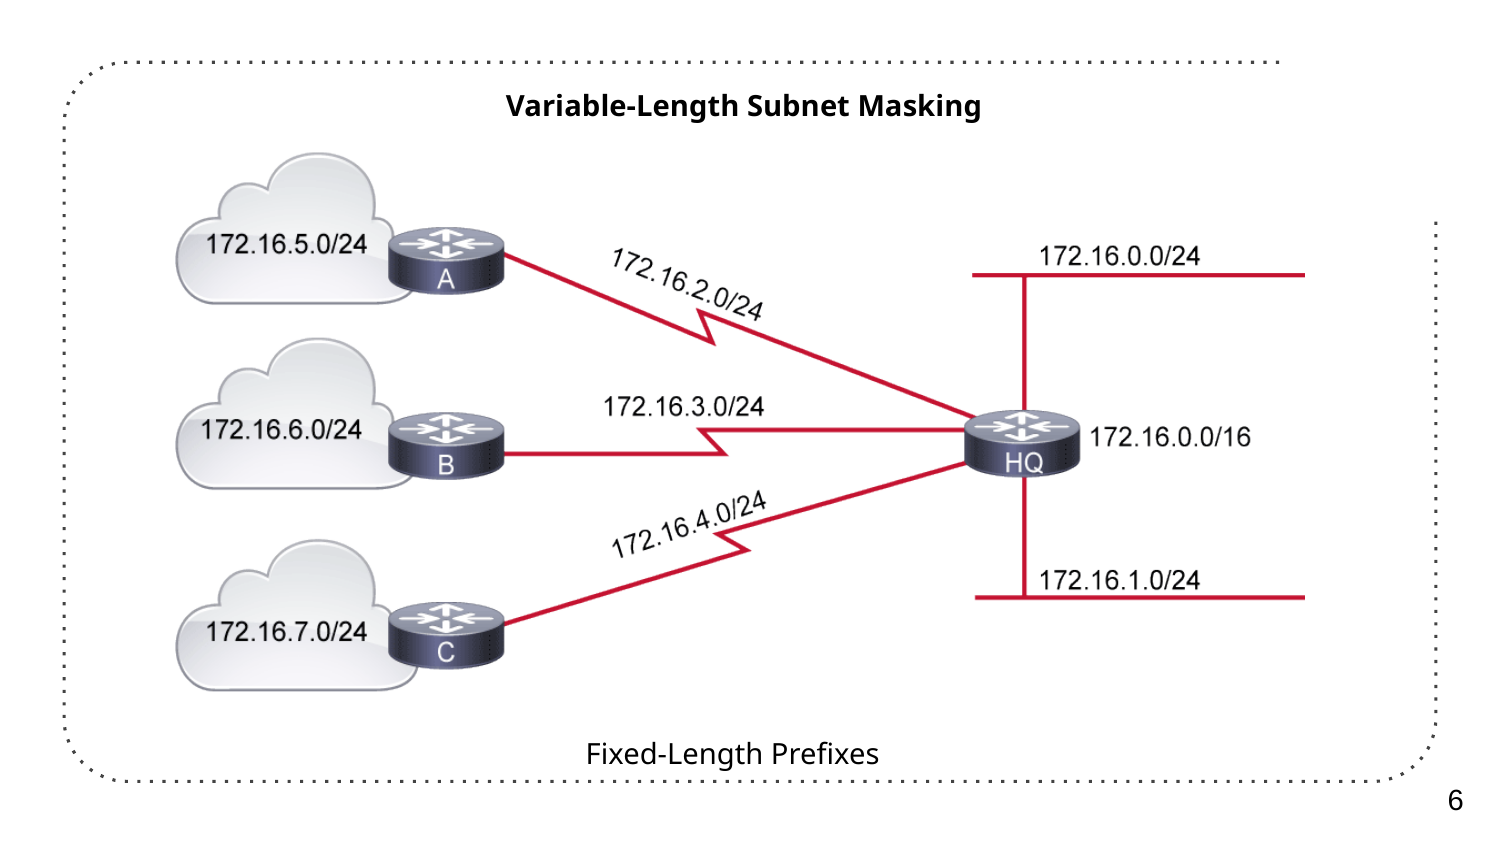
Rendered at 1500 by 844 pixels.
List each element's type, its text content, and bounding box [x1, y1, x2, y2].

text_box Variable-Length Subnet Masking [490, 79, 1009, 130]
text_box 6 [1411, 753, 1500, 844]
picture [175, 149, 1305, 694]
text_box Fixed-Length Prefixes [570, 727, 929, 778]
